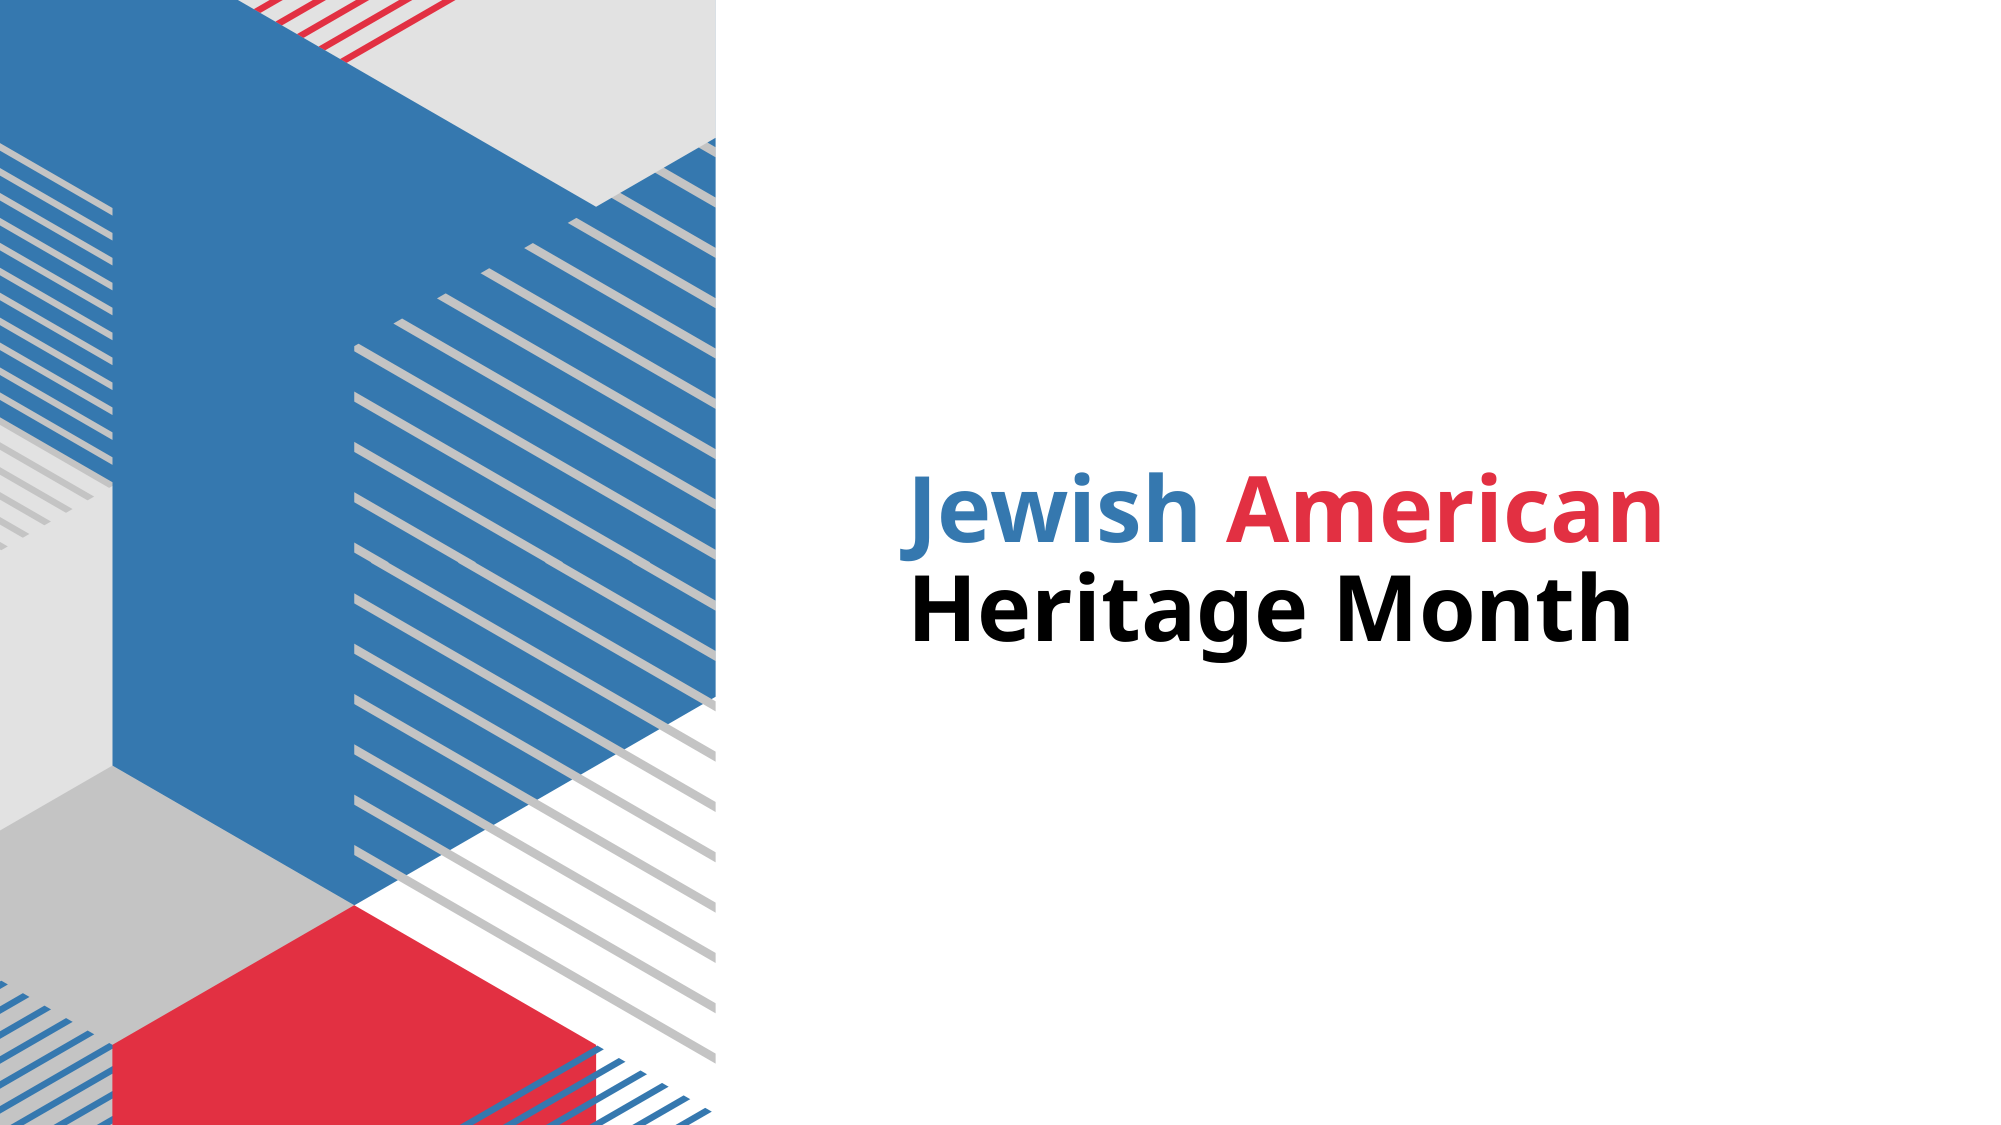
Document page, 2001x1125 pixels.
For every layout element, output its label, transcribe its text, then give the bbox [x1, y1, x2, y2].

title Jewish American Heritage Month [892, 453, 1914, 672]
picture [0, 0, 2000, 1125]
